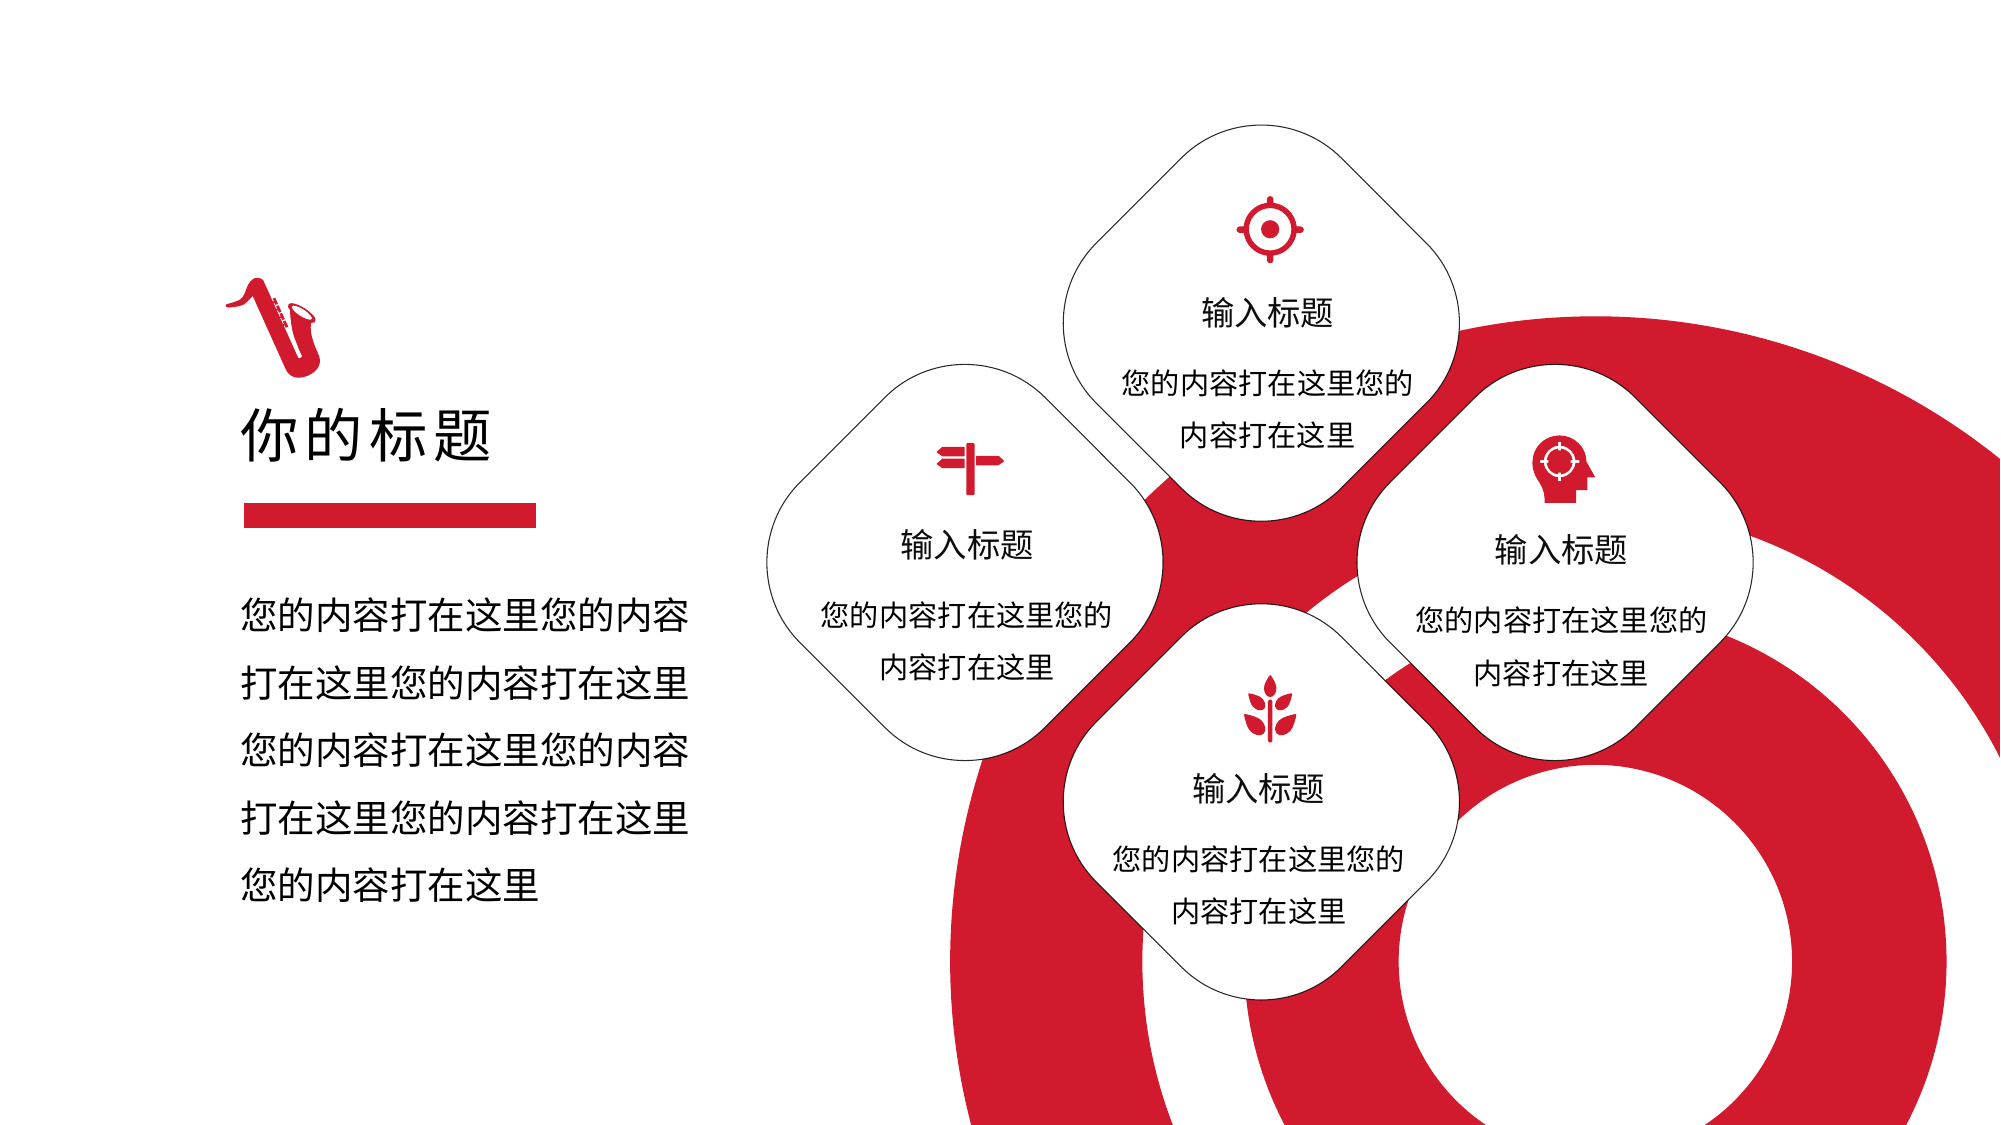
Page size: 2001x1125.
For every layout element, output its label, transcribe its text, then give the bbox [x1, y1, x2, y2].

text_box 你的标题 [225, 351, 589, 517]
text_box [1400, 636, 1948, 1125]
text_box [976, 455, 1005, 466]
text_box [1098, 284, 1438, 456]
text_box [1441, 694, 1669, 761]
text_box [845, 688, 1085, 761]
text_box [1263, 675, 1277, 698]
text_box [1137, 456, 1415, 680]
text_box [1438, 315, 2000, 761]
text_box [1356, 364, 1754, 645]
text_box [1244, 714, 1266, 736]
text_box [1063, 125, 1460, 405]
text_box [1149, 456, 1374, 522]
text_box [1267, 699, 1273, 743]
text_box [797, 516, 1137, 688]
text_box [966, 442, 975, 496]
text_box [1385, 674, 1392, 686]
text_box [1532, 435, 1596, 503]
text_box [1089, 760, 1429, 932]
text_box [1392, 522, 1731, 694]
text_box [1275, 714, 1297, 736]
text_box [1275, 693, 1293, 711]
text_box 您的内容打在这里您的内容打在这里您的内容打在这里您的内容打在这里您的内容打在这里您的内容打在这里您的内容打在这里 [225, 562, 708, 915]
text_box [244, 503, 536, 528]
text_box [1245, 932, 1488, 1125]
text_box [766, 364, 1164, 640]
text_box [1146, 932, 1377, 1000]
text_box [1236, 196, 1304, 264]
text_box [225, 277, 320, 378]
text_box [1248, 693, 1266, 711]
text_box [949, 688, 1174, 1125]
text_box [936, 446, 965, 457]
text_box [936, 458, 965, 469]
text_box [1063, 603, 1460, 880]
